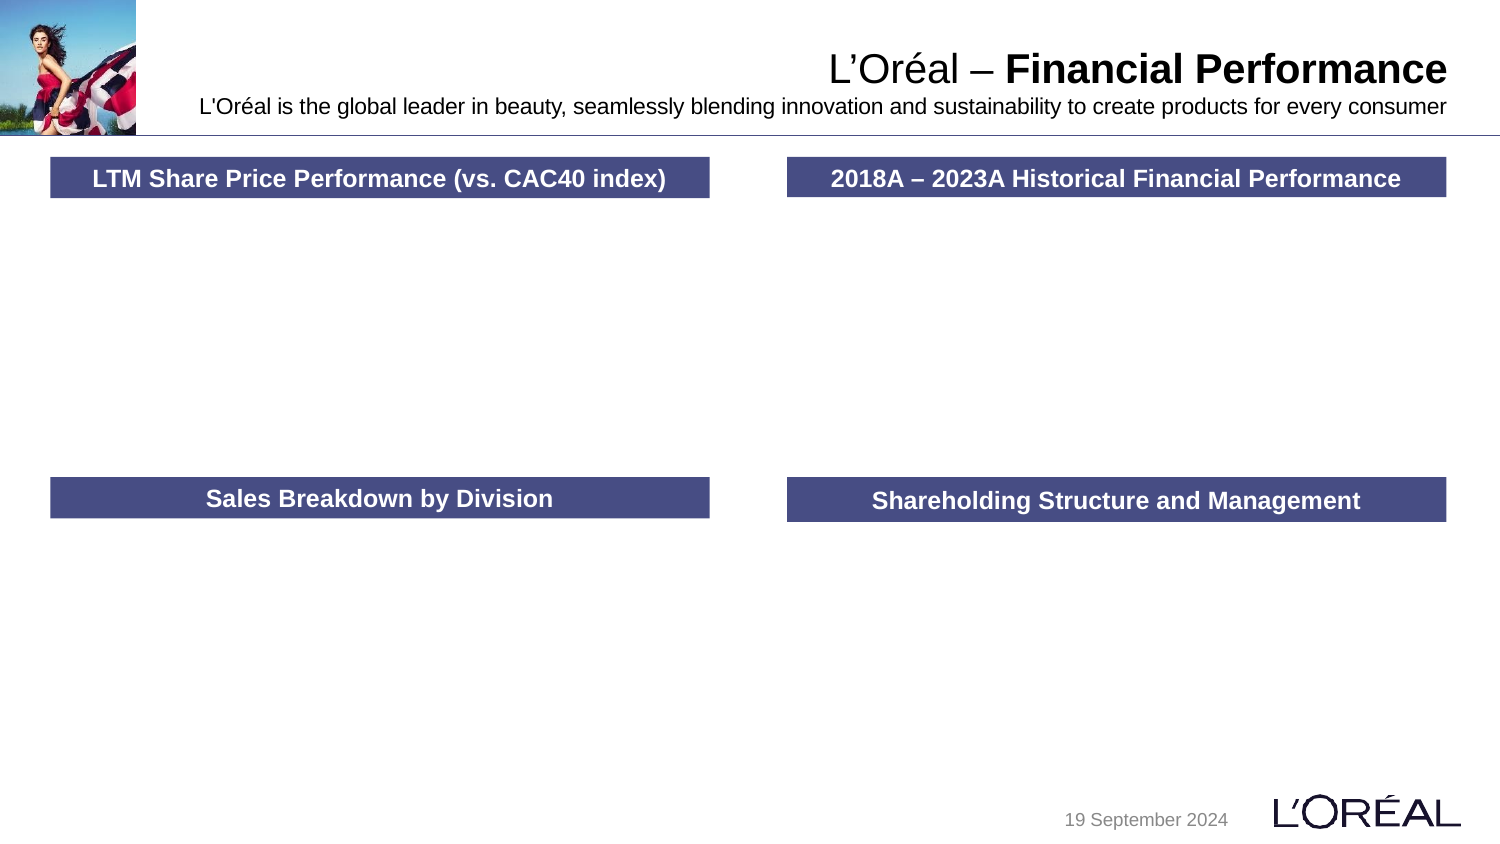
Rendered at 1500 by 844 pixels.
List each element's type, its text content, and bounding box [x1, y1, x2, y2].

picture [1274, 794, 1338, 829]
text_box Sales Breakdown by Division [50, 477, 710, 519]
picture [1342, 799, 1371, 827]
picture [0, 0, 136, 135]
text_box Shareholding Structure and Management [787, 477, 1447, 522]
text_box LTM Share Price Performance (vs. CAC40 index) [50, 156, 710, 199]
text_box 2018A – 2023A Historical Financial Performance [787, 156, 1447, 198]
footer 19 September 2024 [1062, 807, 1238, 844]
title L’Oréal – Financial Performance L'Oréal is the global leader in beauty, seamlessly blending innovation and sustainability to create products for every consumer [112, 39, 1448, 183]
